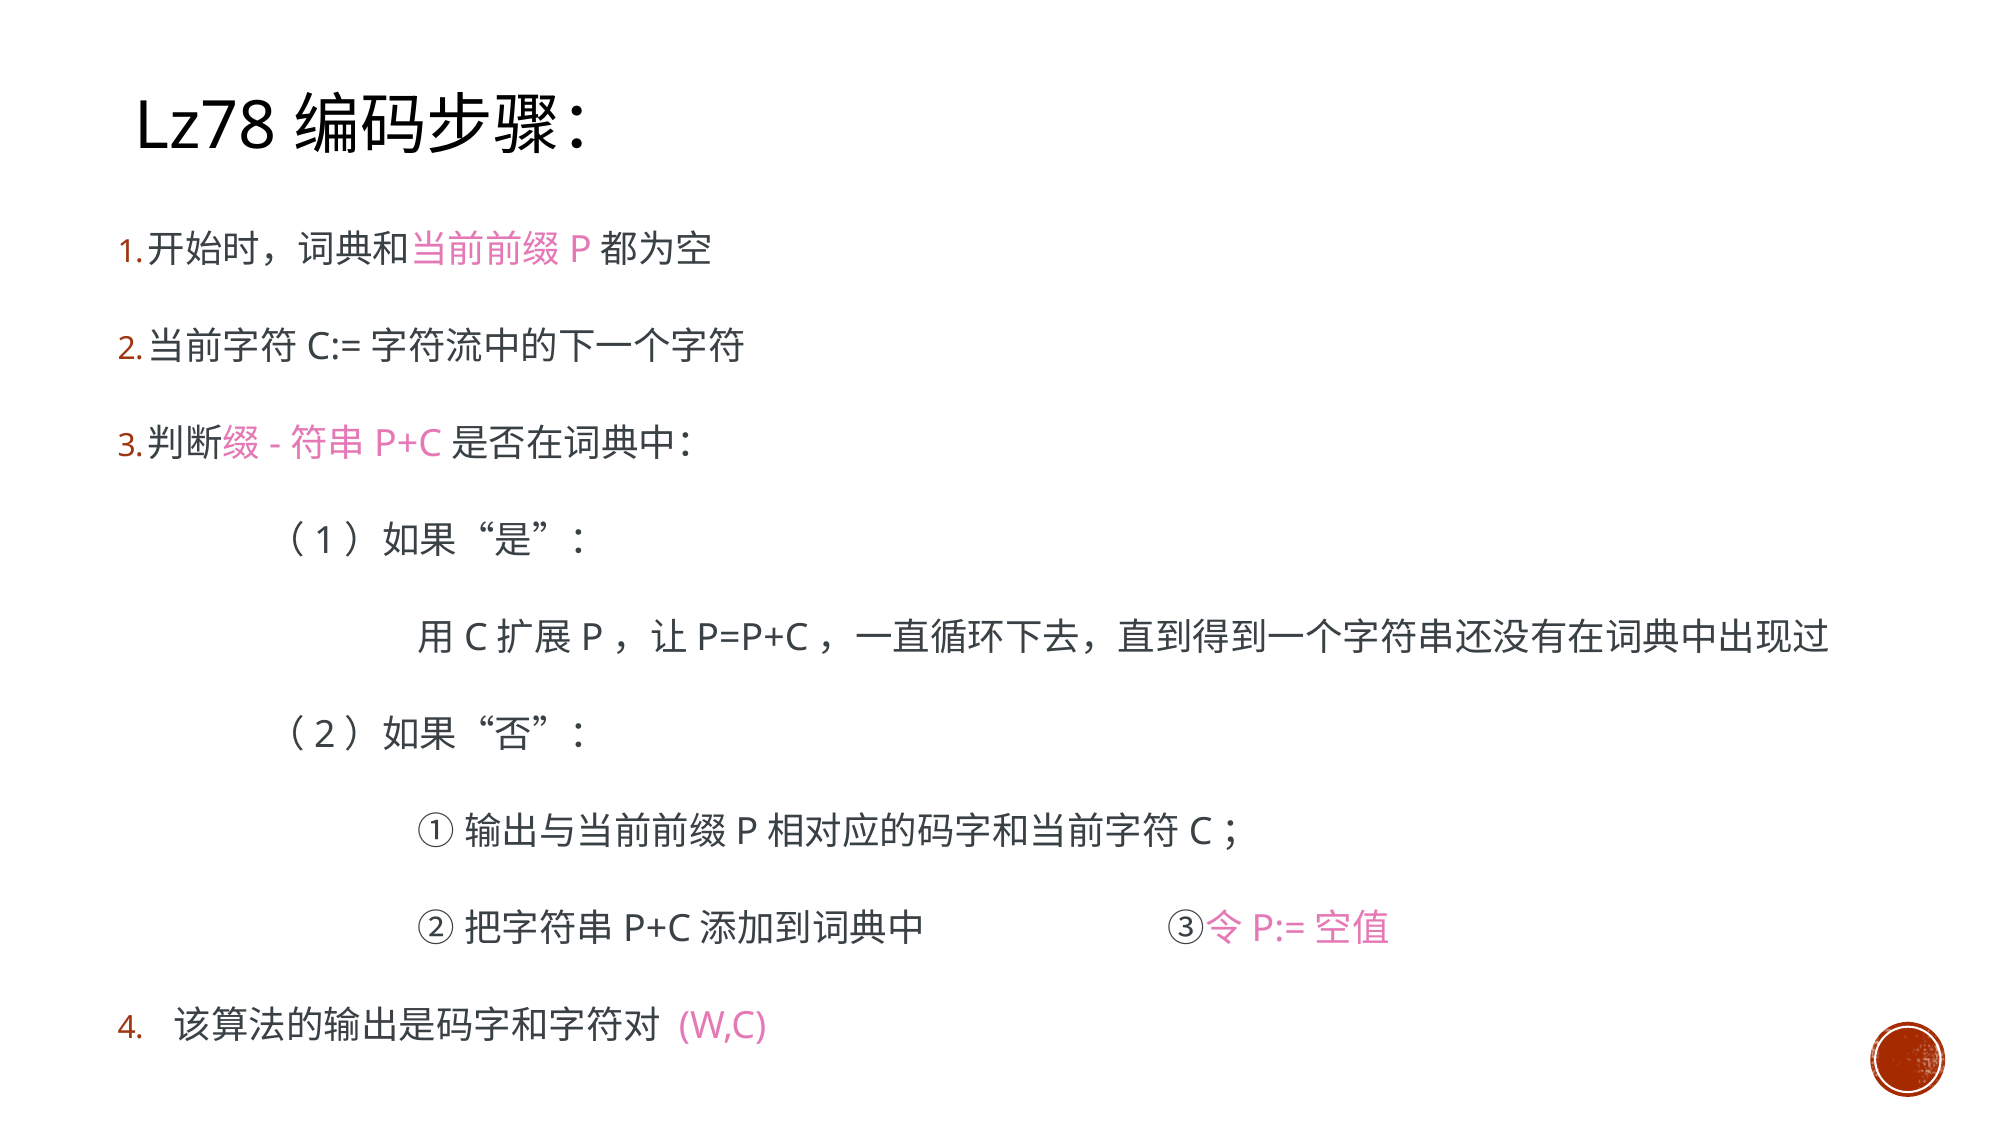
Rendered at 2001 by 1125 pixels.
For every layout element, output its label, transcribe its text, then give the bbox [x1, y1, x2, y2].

text_box Lz78编码步骤： [119, 74, 1120, 120]
text_box 开始时，词典和当前前缀P都为空 当前字符C:=字符流中的下一个字符 判断缀-符串P+C是否在词典中： （1）如果“是”： 用C扩展P，让P=P+C，一直循环下去，直到得到一个字符串还没有在词典中出现过 （2）如果“否”： ①输出与当前前缀P相对应的码字和当前字符C； ②把字符串P+C添加到词典中 ③令P:=空值 该算法的输出是码字和字符对 (W,C) [102, 120, 1966, 1099]
